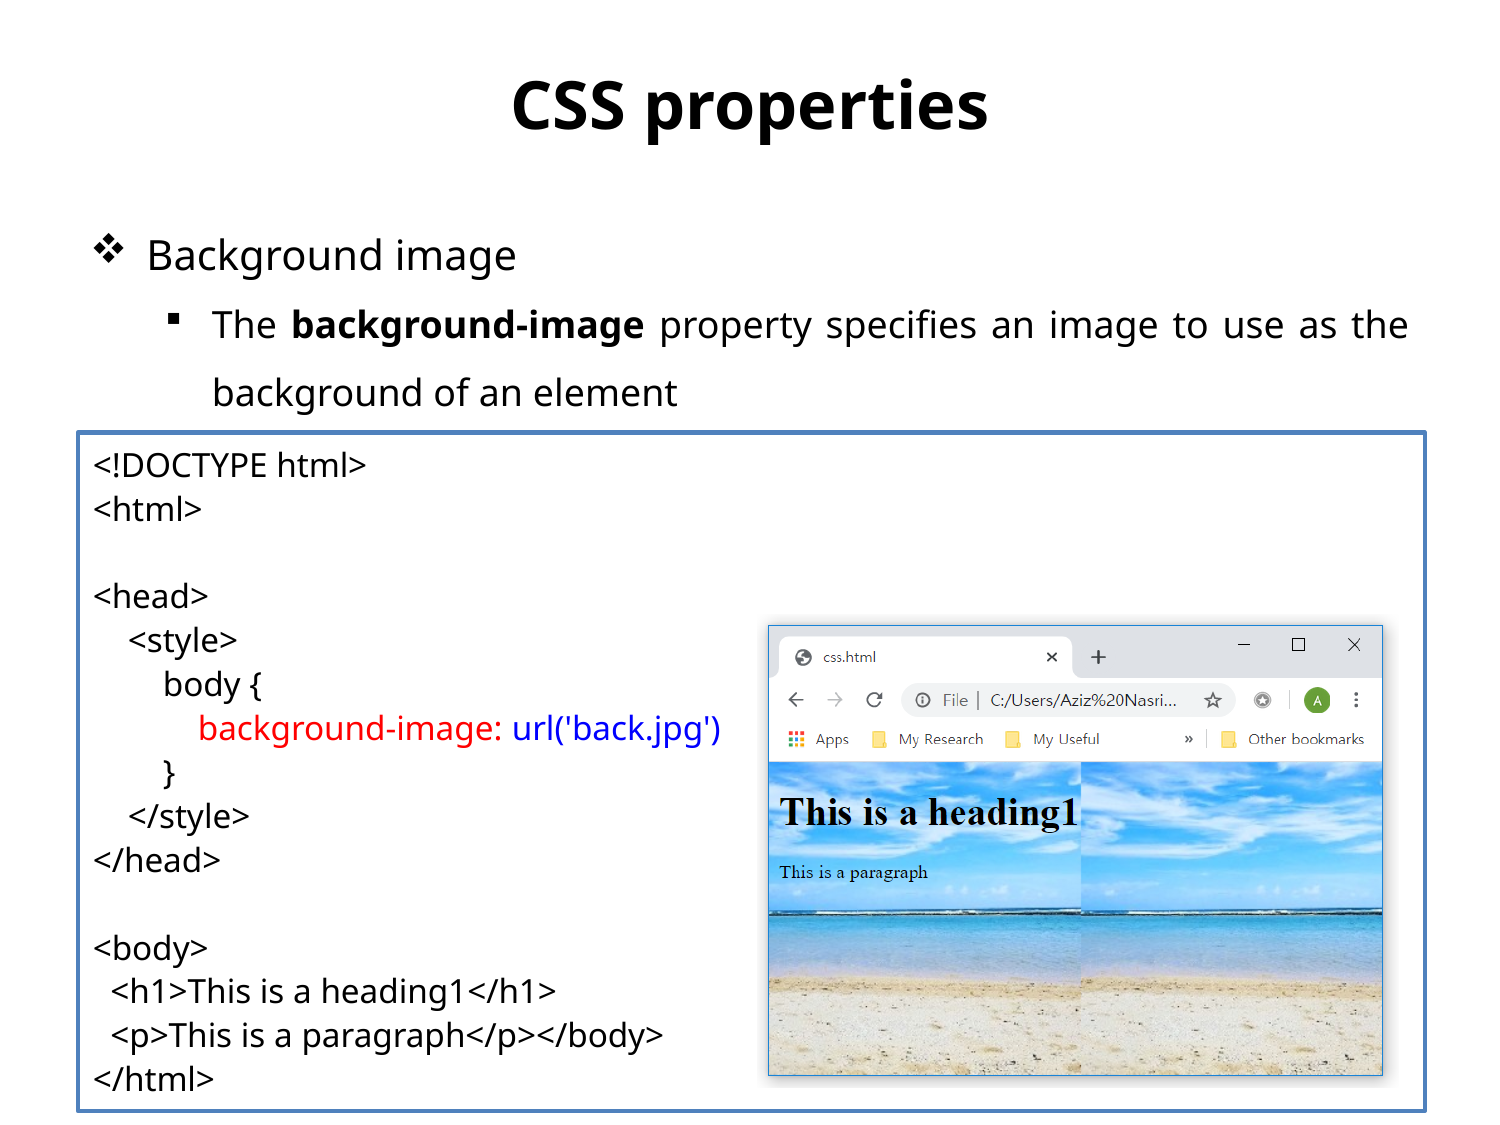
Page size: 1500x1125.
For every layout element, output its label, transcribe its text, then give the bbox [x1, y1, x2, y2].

text_box <!DOCTYPE html> <html> <head> <style> body { background-image: url('back.jpg') } </style> </head> <body> <h1>This is a heading1</h1> <p>This is a paragraph</p></body> </html> [76, 430, 1427, 1113]
title CSS properties [75, 45, 1425, 161]
list Background image The background-image property specifies an image to use as the background of an element [75, 196, 1425, 1071]
picture [756, 614, 1399, 1088]
